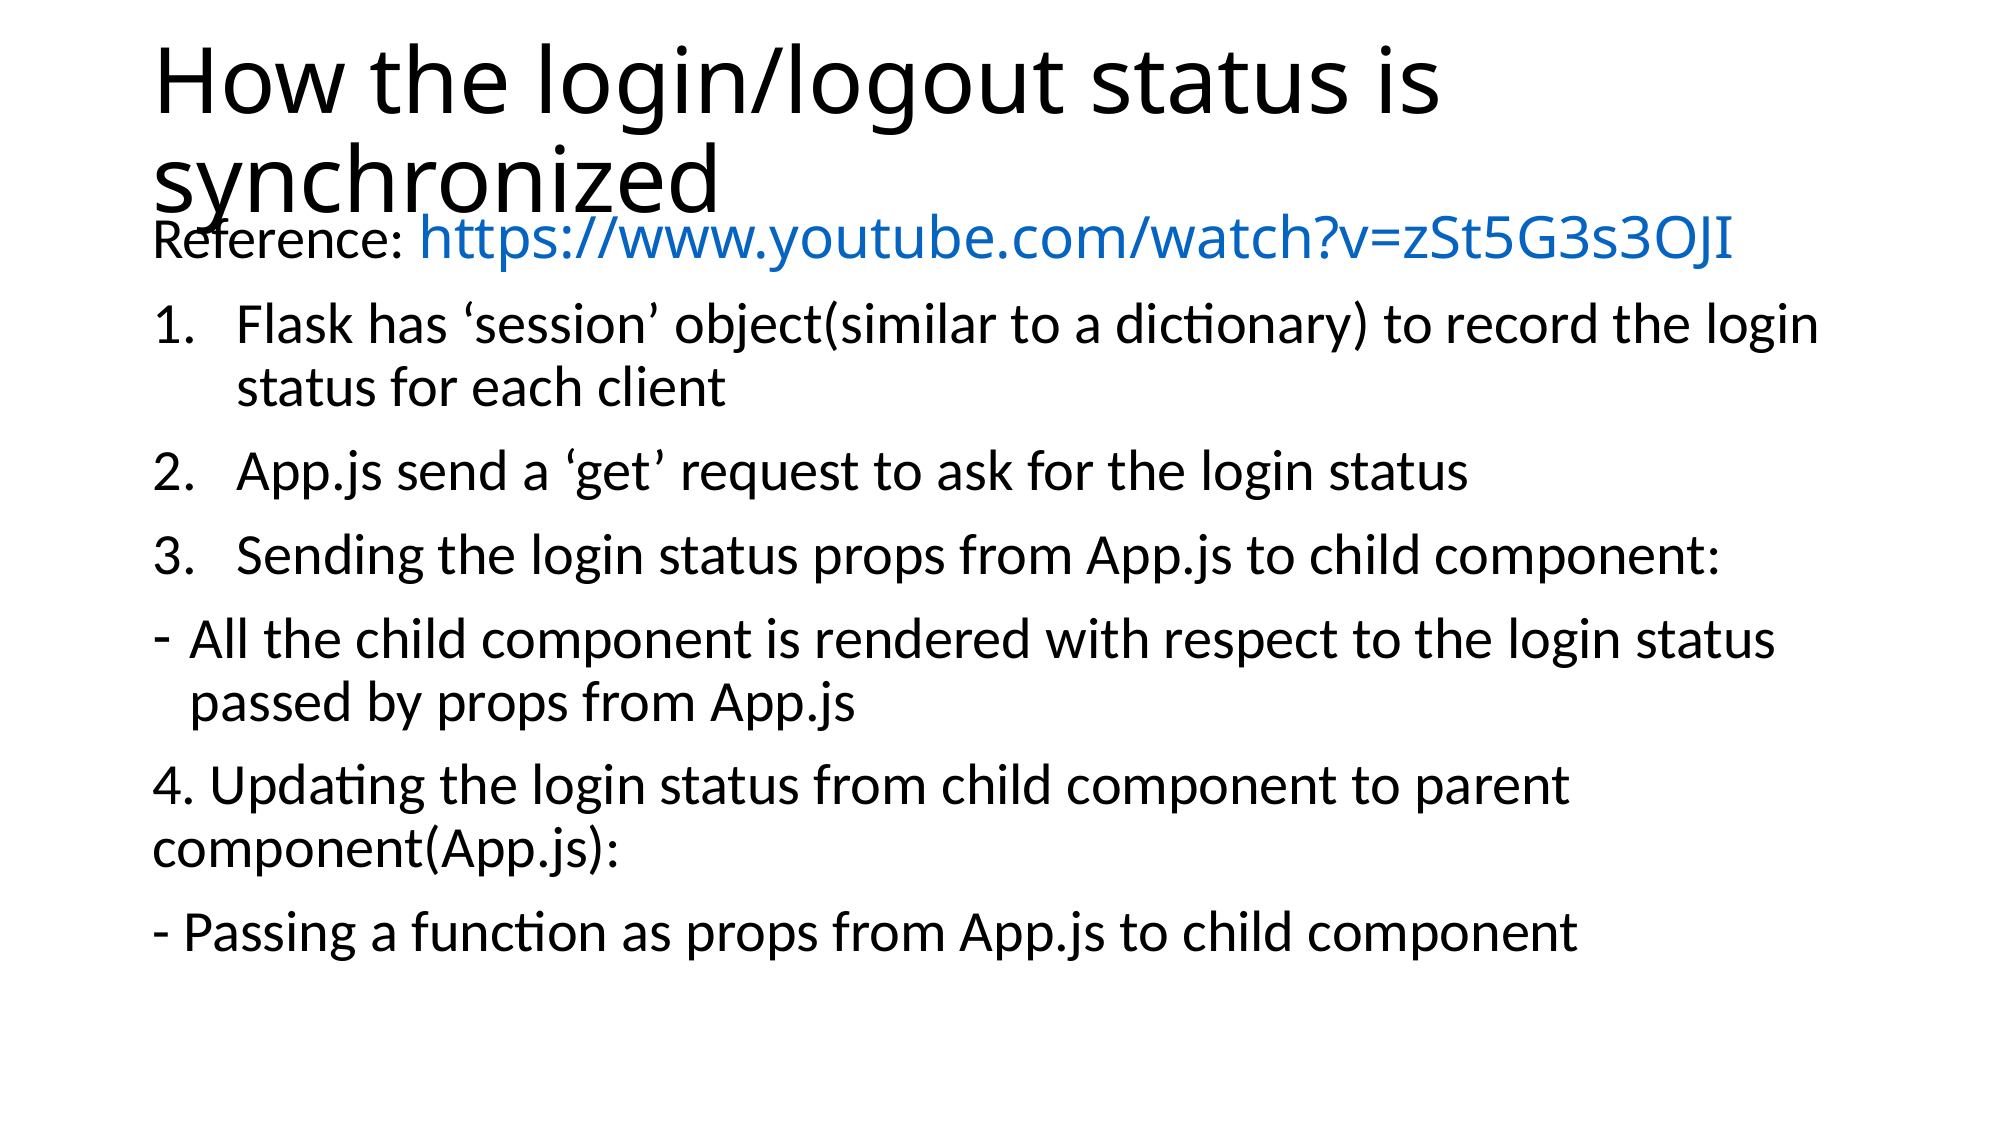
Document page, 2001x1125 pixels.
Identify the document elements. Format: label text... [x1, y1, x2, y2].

title How the login/logout status is synchronized [137, 24, 1863, 193]
list Reference: https://www.youtube.com/watch?v=zSt5G3s3OJI Flask has ‘session’ object(similar to a dictionary) to record the login status for each client App.js send a ‘get’ request to ask for the login status Sending the login status props from App.js to child component: All the child component is rendered with respect to the login status passed by props from App.js 4. Updating the login status from child component to parent component(App.js): - Passing a function as props from App.js to child component [137, 193, 1863, 1005]
